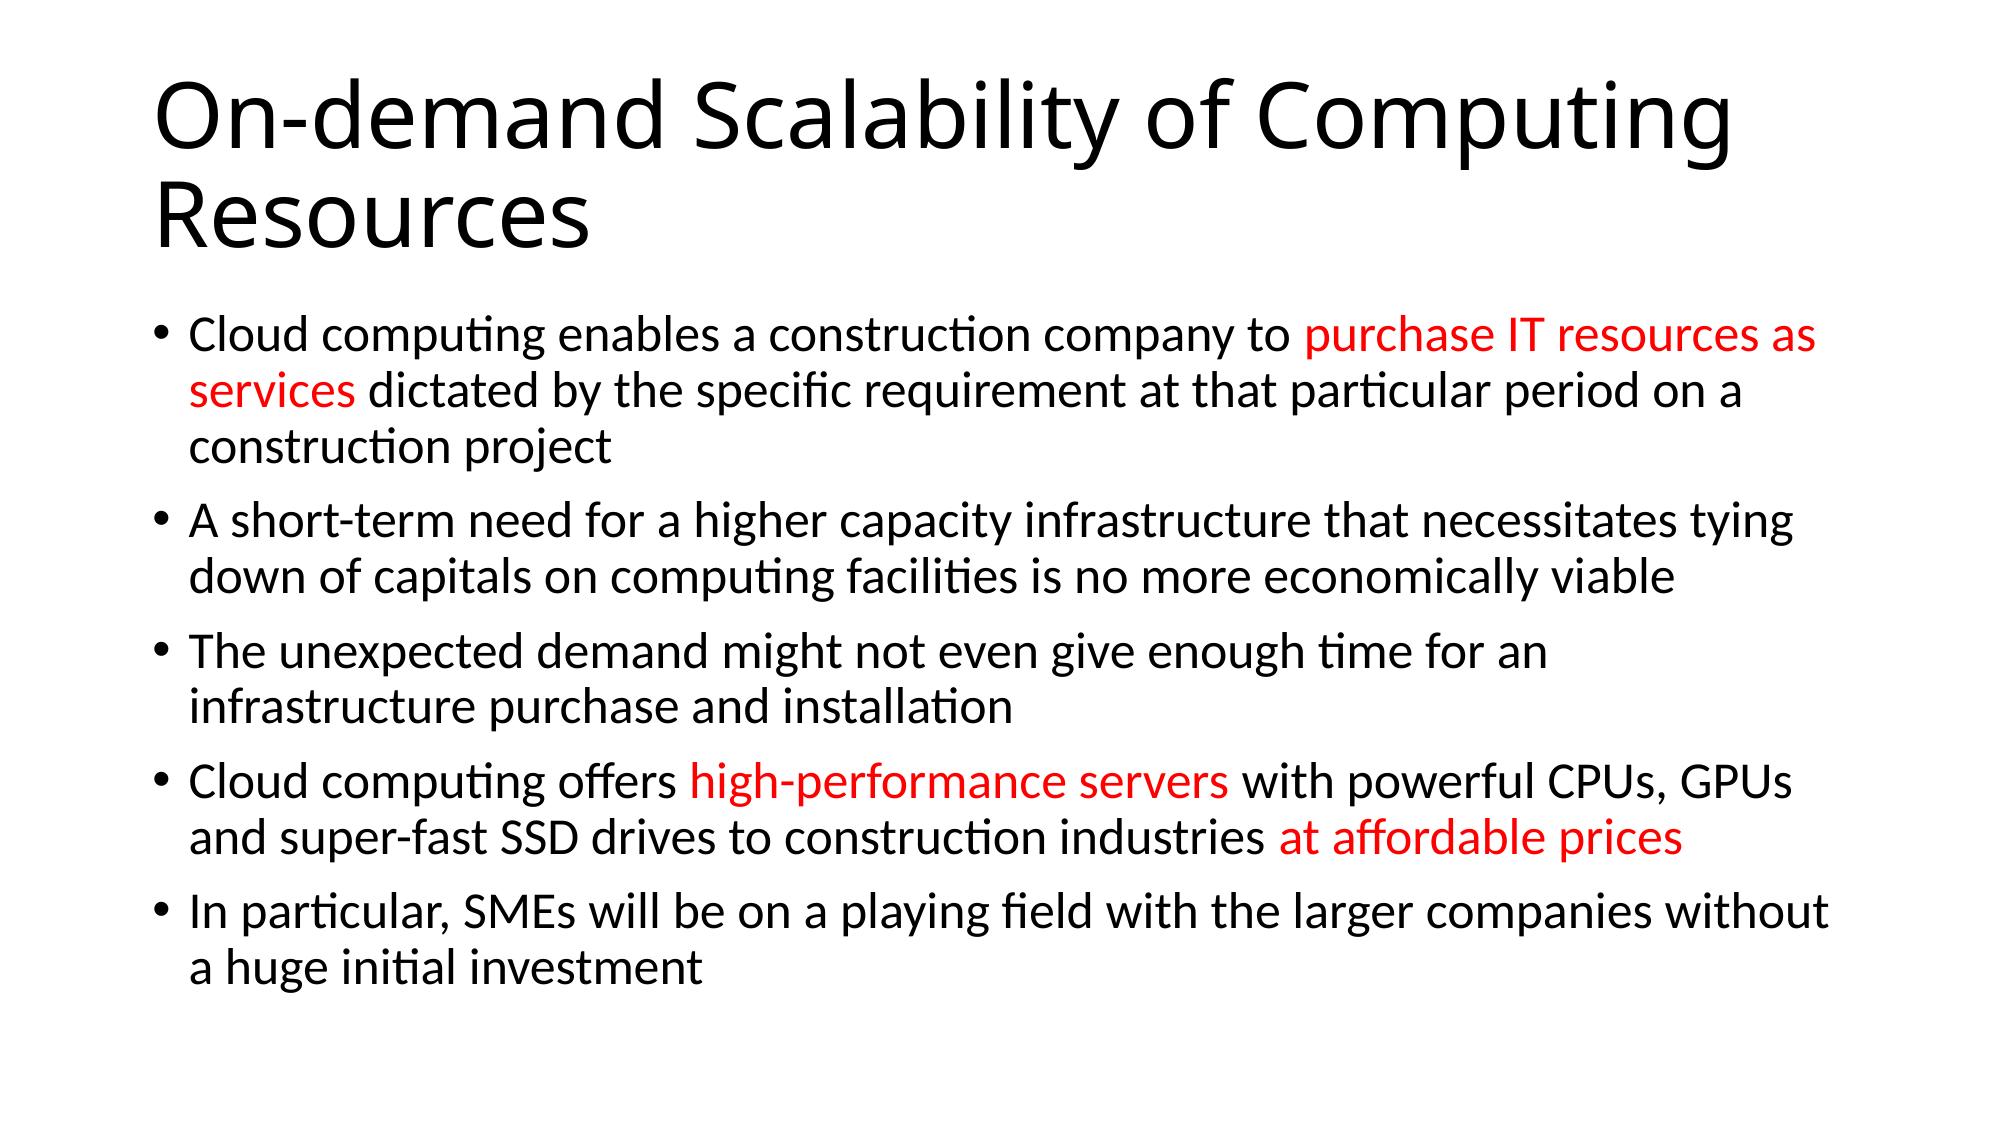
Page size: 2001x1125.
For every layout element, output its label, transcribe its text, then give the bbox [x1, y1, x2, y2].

title On-demand Scalability of Computing Resources [137, 59, 1863, 278]
list Cloud computing enables a construction company to purchase IT resources as services dictated by the specific requirement at that particular period on a construction project A short-term need for a higher capacity infrastructure that necessitates tying down of capitals on computing facilities is no more economically viable The unexpected demand might not even give enough time for an infrastructure purchase and installation Cloud computing offers high-performance servers with powerful CPUs, GPUs and super-fast SSD drives to construction industries at affordable prices In particular, SMEs will be on a playing field with the larger companies without a huge initial investment [137, 299, 1863, 1014]
